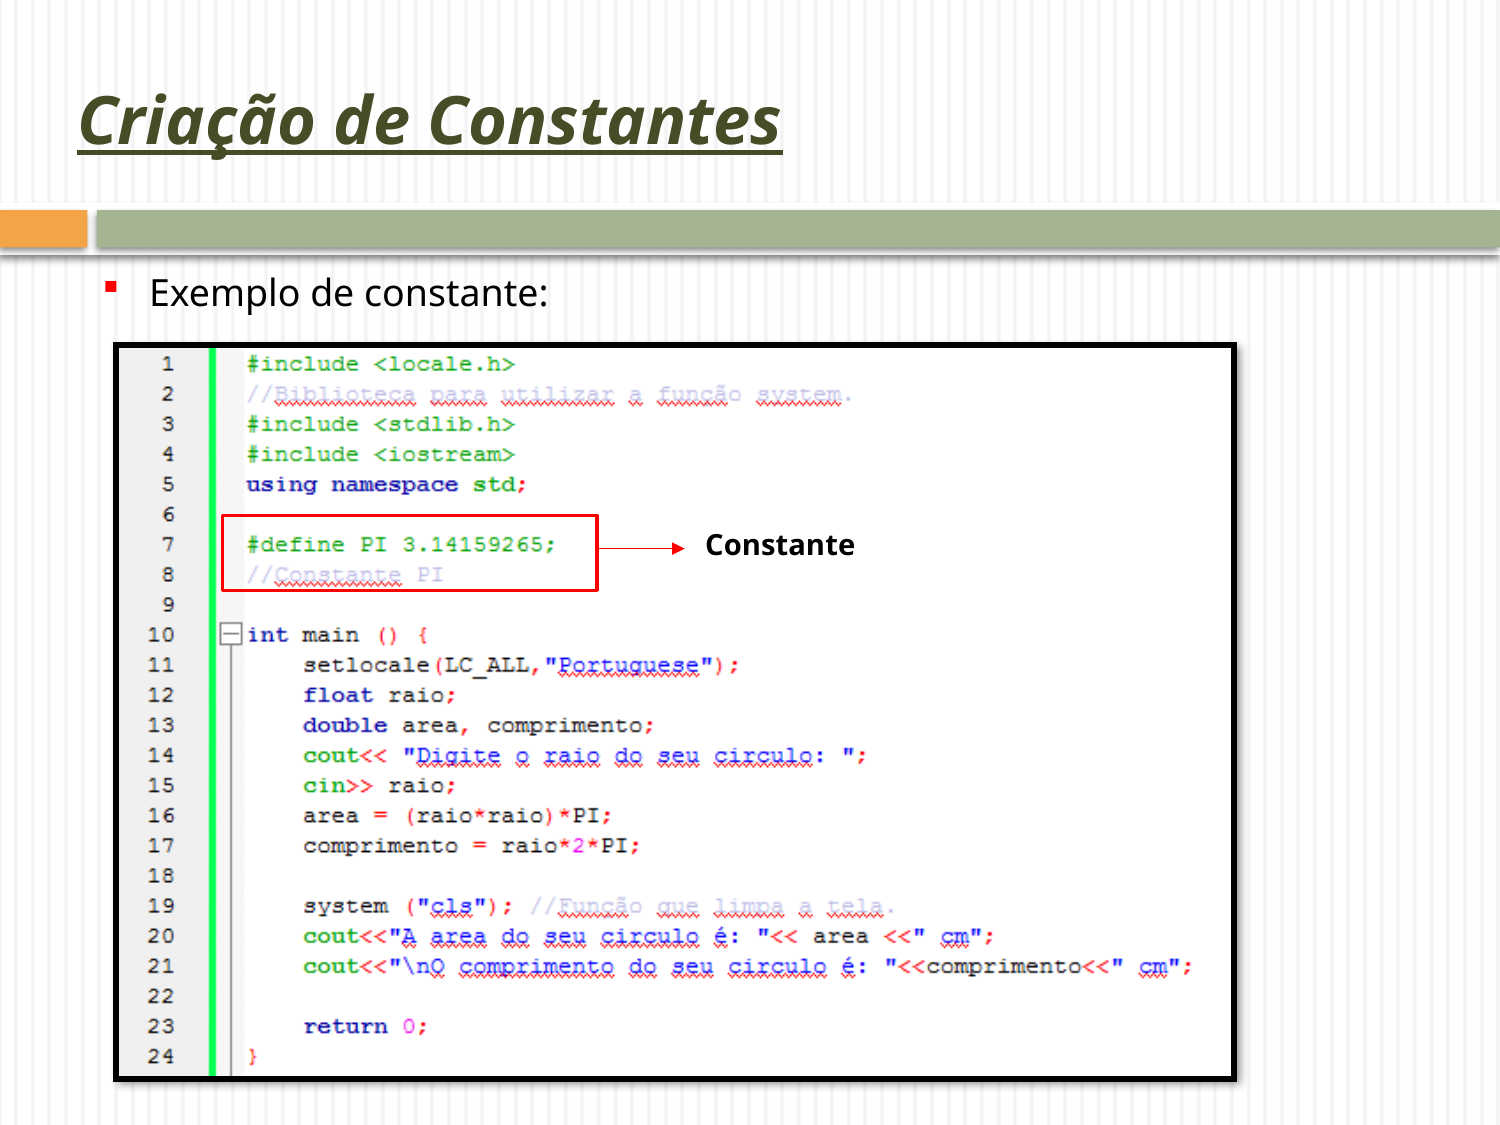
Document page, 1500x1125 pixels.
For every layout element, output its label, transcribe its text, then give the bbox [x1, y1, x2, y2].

text_box Exemplo de constante: [87, 239, 1338, 457]
picture [118, 347, 1231, 1076]
title Criação de Constantes [62, 62, 1413, 174]
